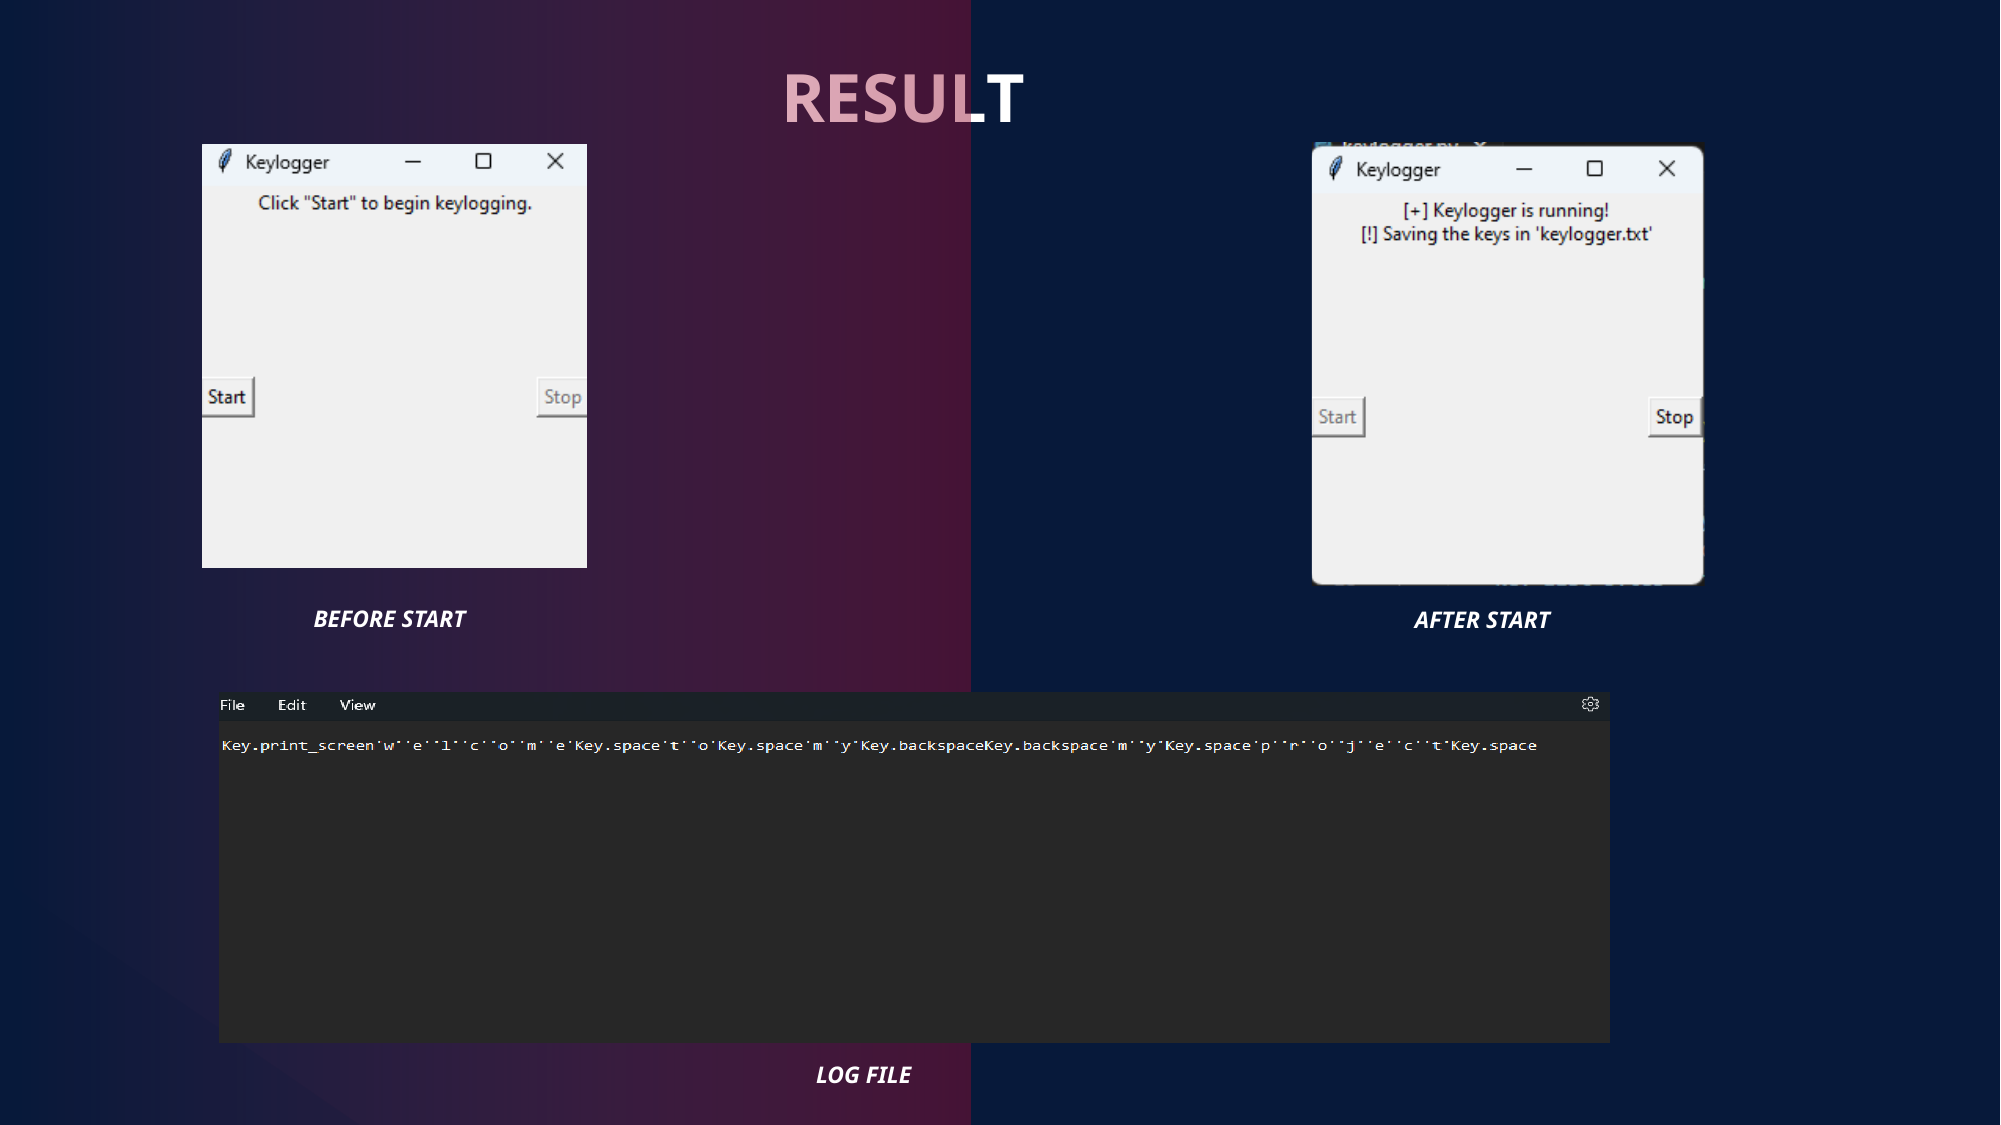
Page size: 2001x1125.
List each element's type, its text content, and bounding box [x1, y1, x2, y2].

text_box AFTER START [1399, 598, 1912, 641]
picture [202, 144, 587, 568]
picture [1311, 142, 1705, 586]
picture [219, 692, 1610, 1043]
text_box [0, 0, 971, 1125]
title RESULT [971, 65, 2000, 168]
